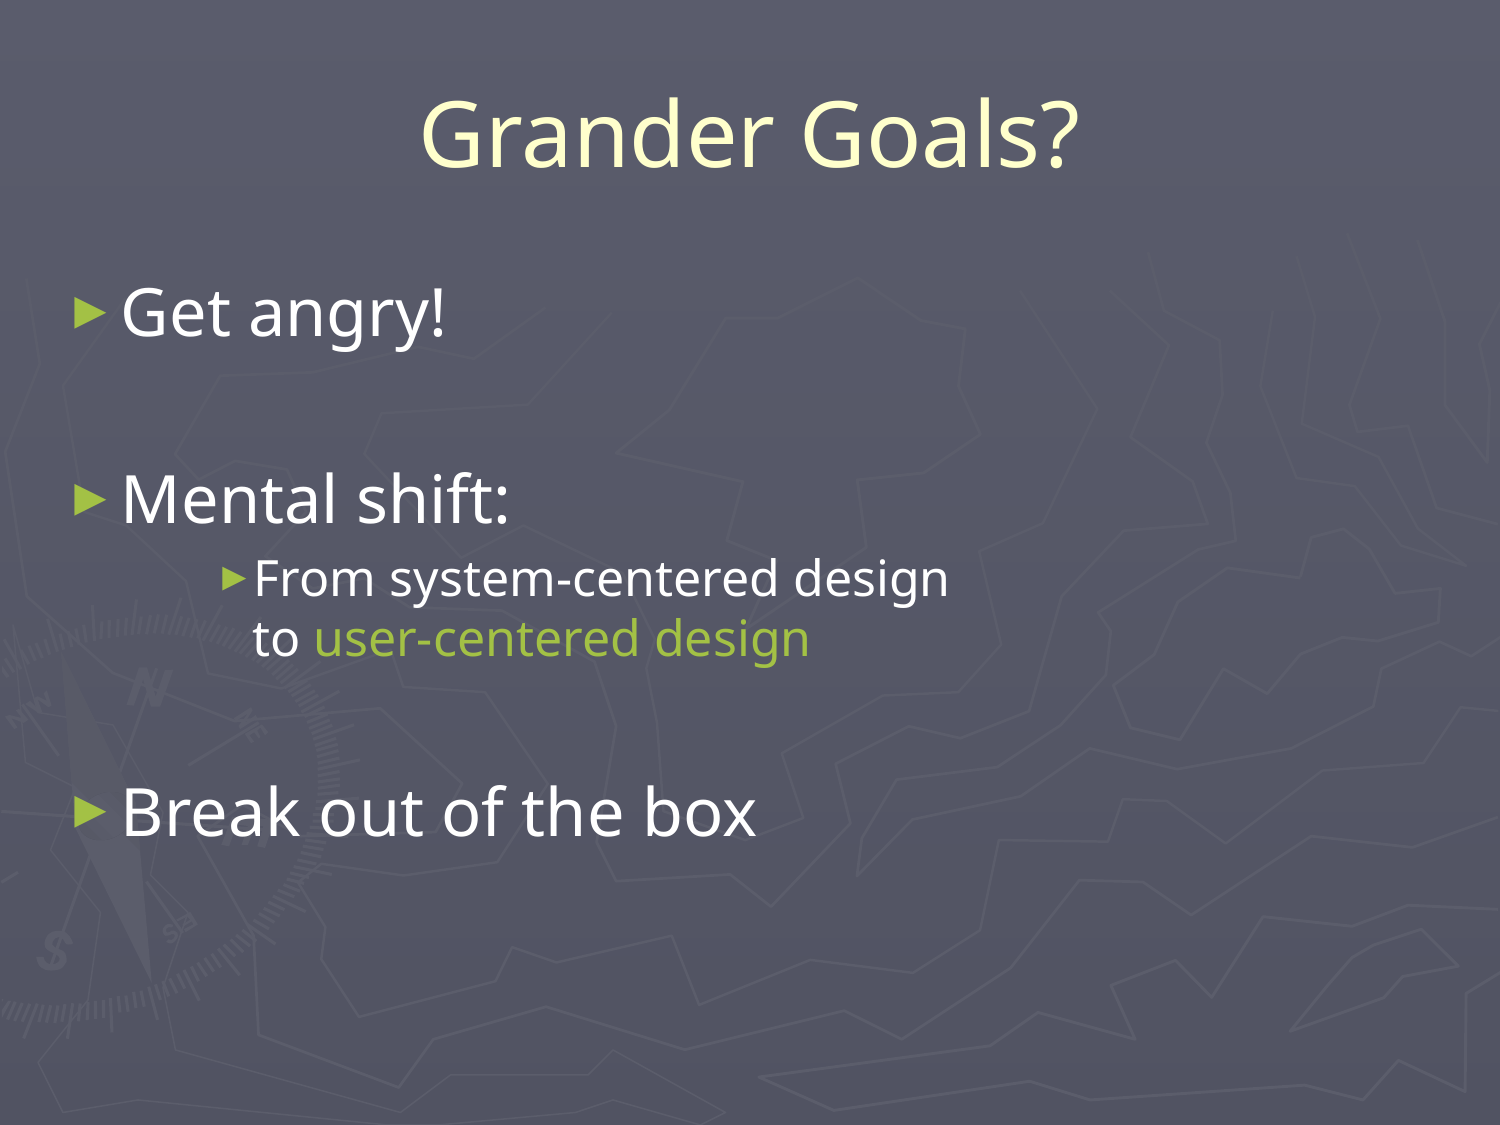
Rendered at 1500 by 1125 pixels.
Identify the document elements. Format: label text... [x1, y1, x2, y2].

title Grander Goals? [49, 37, 1451, 225]
list Get angry! Mental shift: From system-centered design to user-centered design Break out of the box [49, 262, 1451, 1001]
